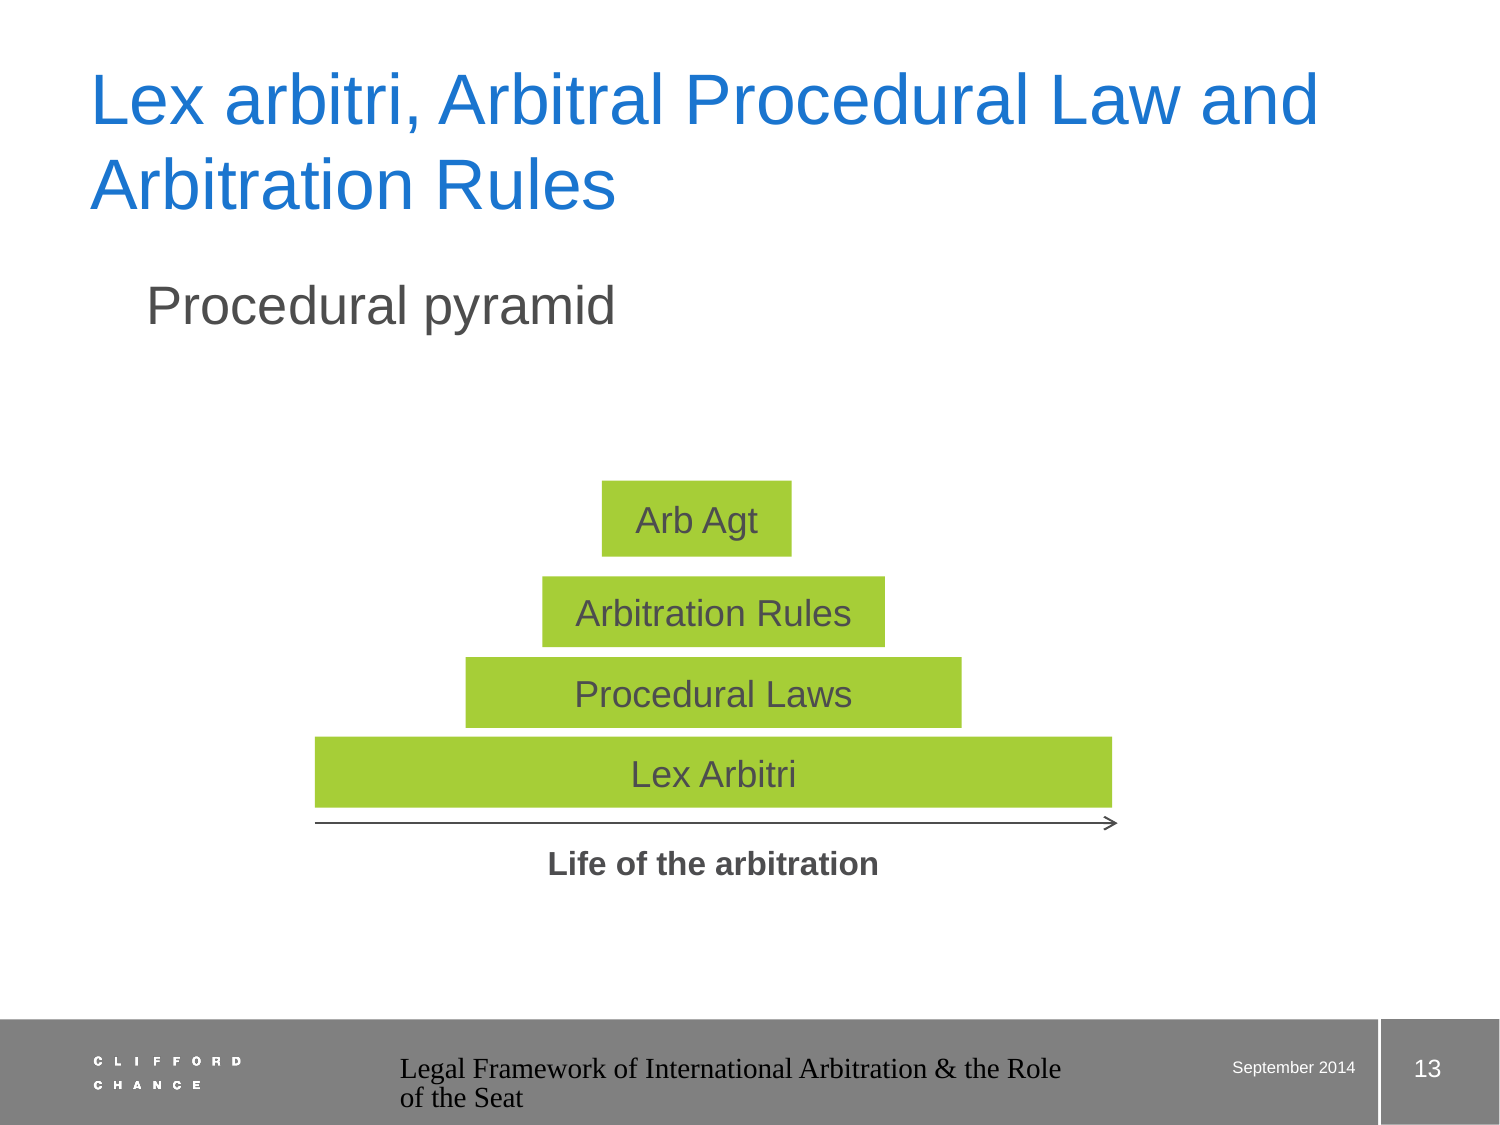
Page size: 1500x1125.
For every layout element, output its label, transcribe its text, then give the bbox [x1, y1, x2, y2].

text_box Arb Agt [601, 480, 792, 557]
list Procedural pyramid [75, 262, 1425, 1005]
text_box Lex Arbitri [314, 736, 1113, 808]
text_box Life of the arbitration [410, 834, 1018, 890]
picture [0, 1023, 414, 1125]
footer Legal Framework of International Arbitration & the Role of the Seat [384, 1037, 1090, 1097]
title Lex arbitri, Arbitral Procedural Law and Arbitration Rules [75, 45, 1425, 233]
text_box Procedural Laws [465, 657, 962, 728]
text_box Arbitration Rules [542, 576, 885, 648]
slide_number 13 [1382, 1019, 1473, 1115]
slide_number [1098, 1037, 1372, 1098]
